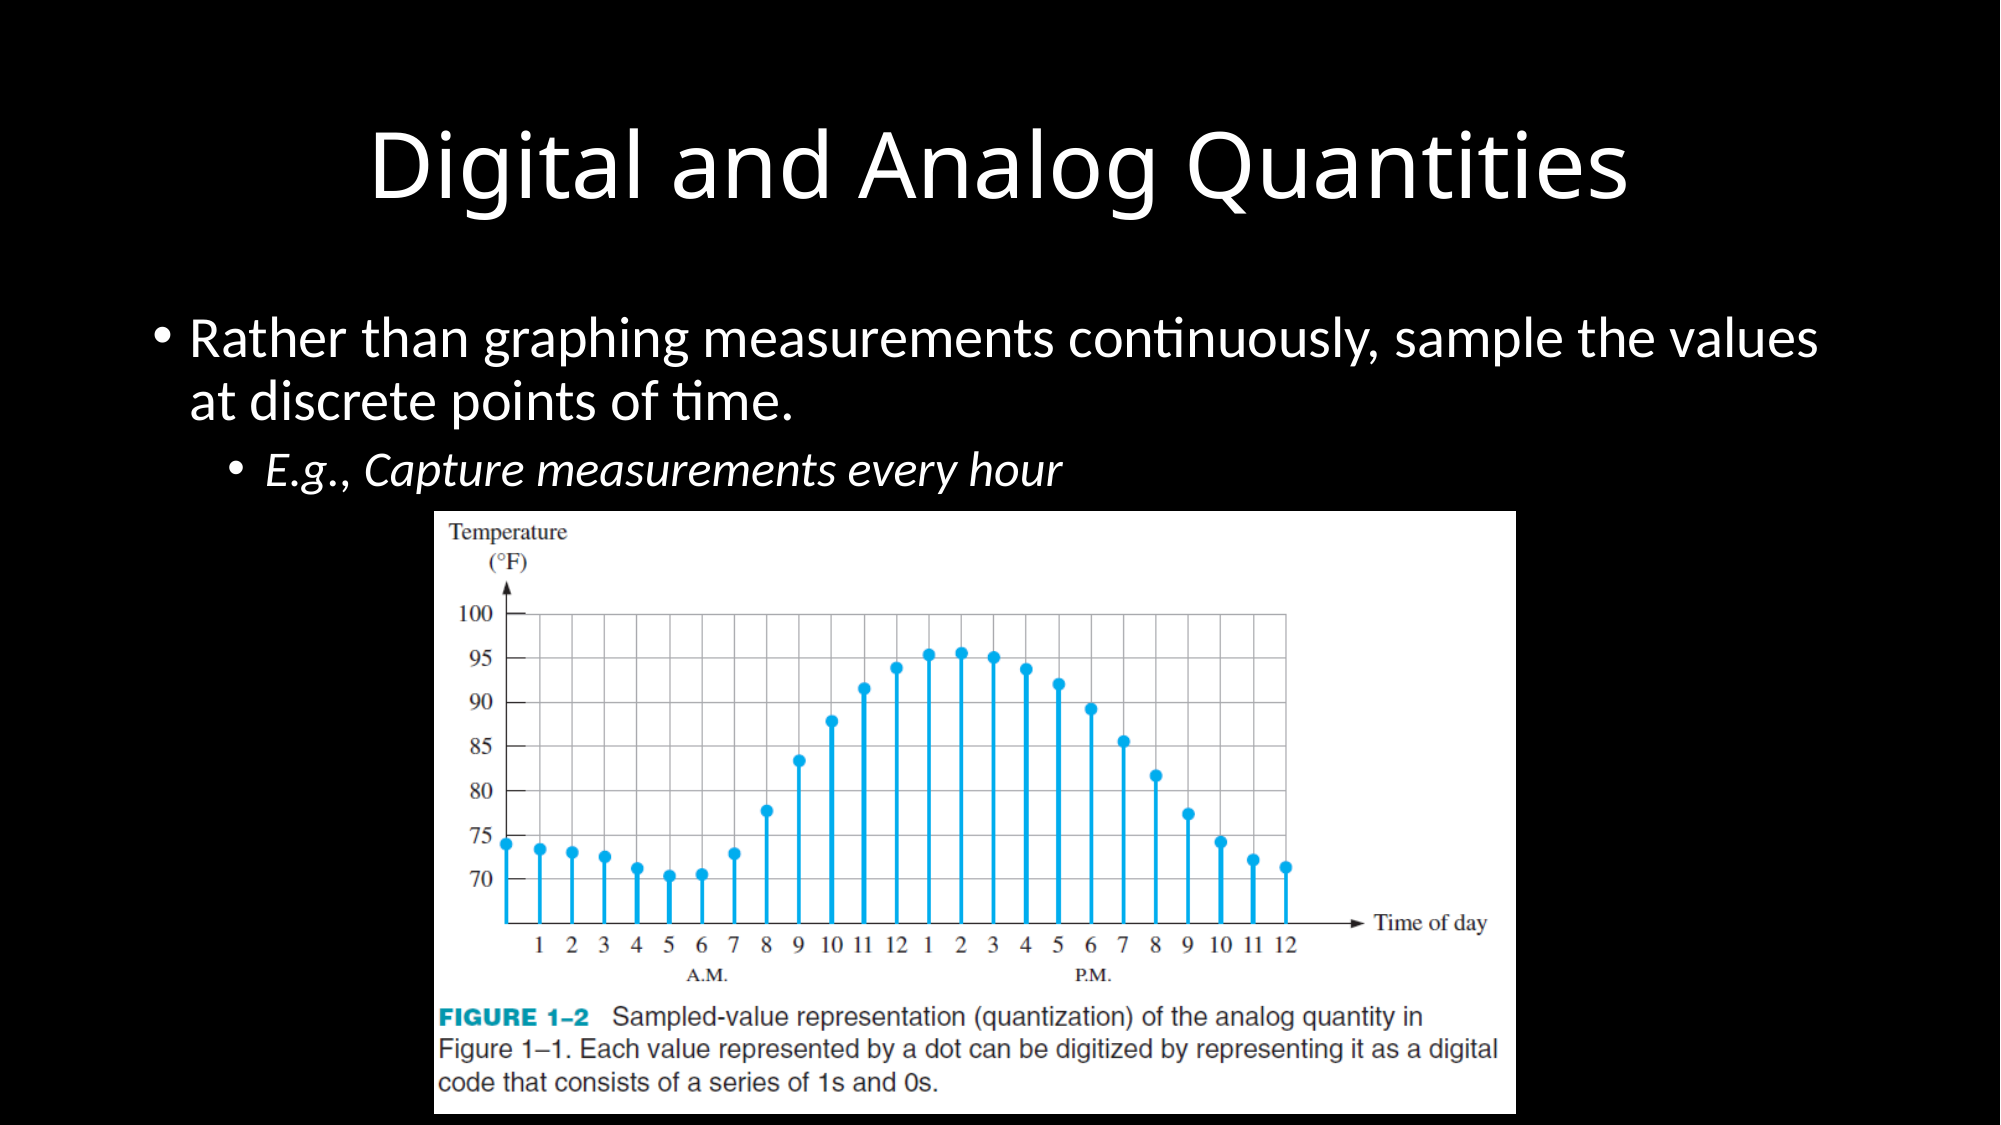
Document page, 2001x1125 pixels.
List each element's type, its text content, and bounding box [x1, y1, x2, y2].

picture [434, 511, 1516, 1114]
title Digital and Analog Quantities [137, 59, 1863, 278]
list Rather than graphing measurements continuously, sample the values at discrete points of time. E.g., Capture measurements every hour [137, 299, 1863, 1014]
